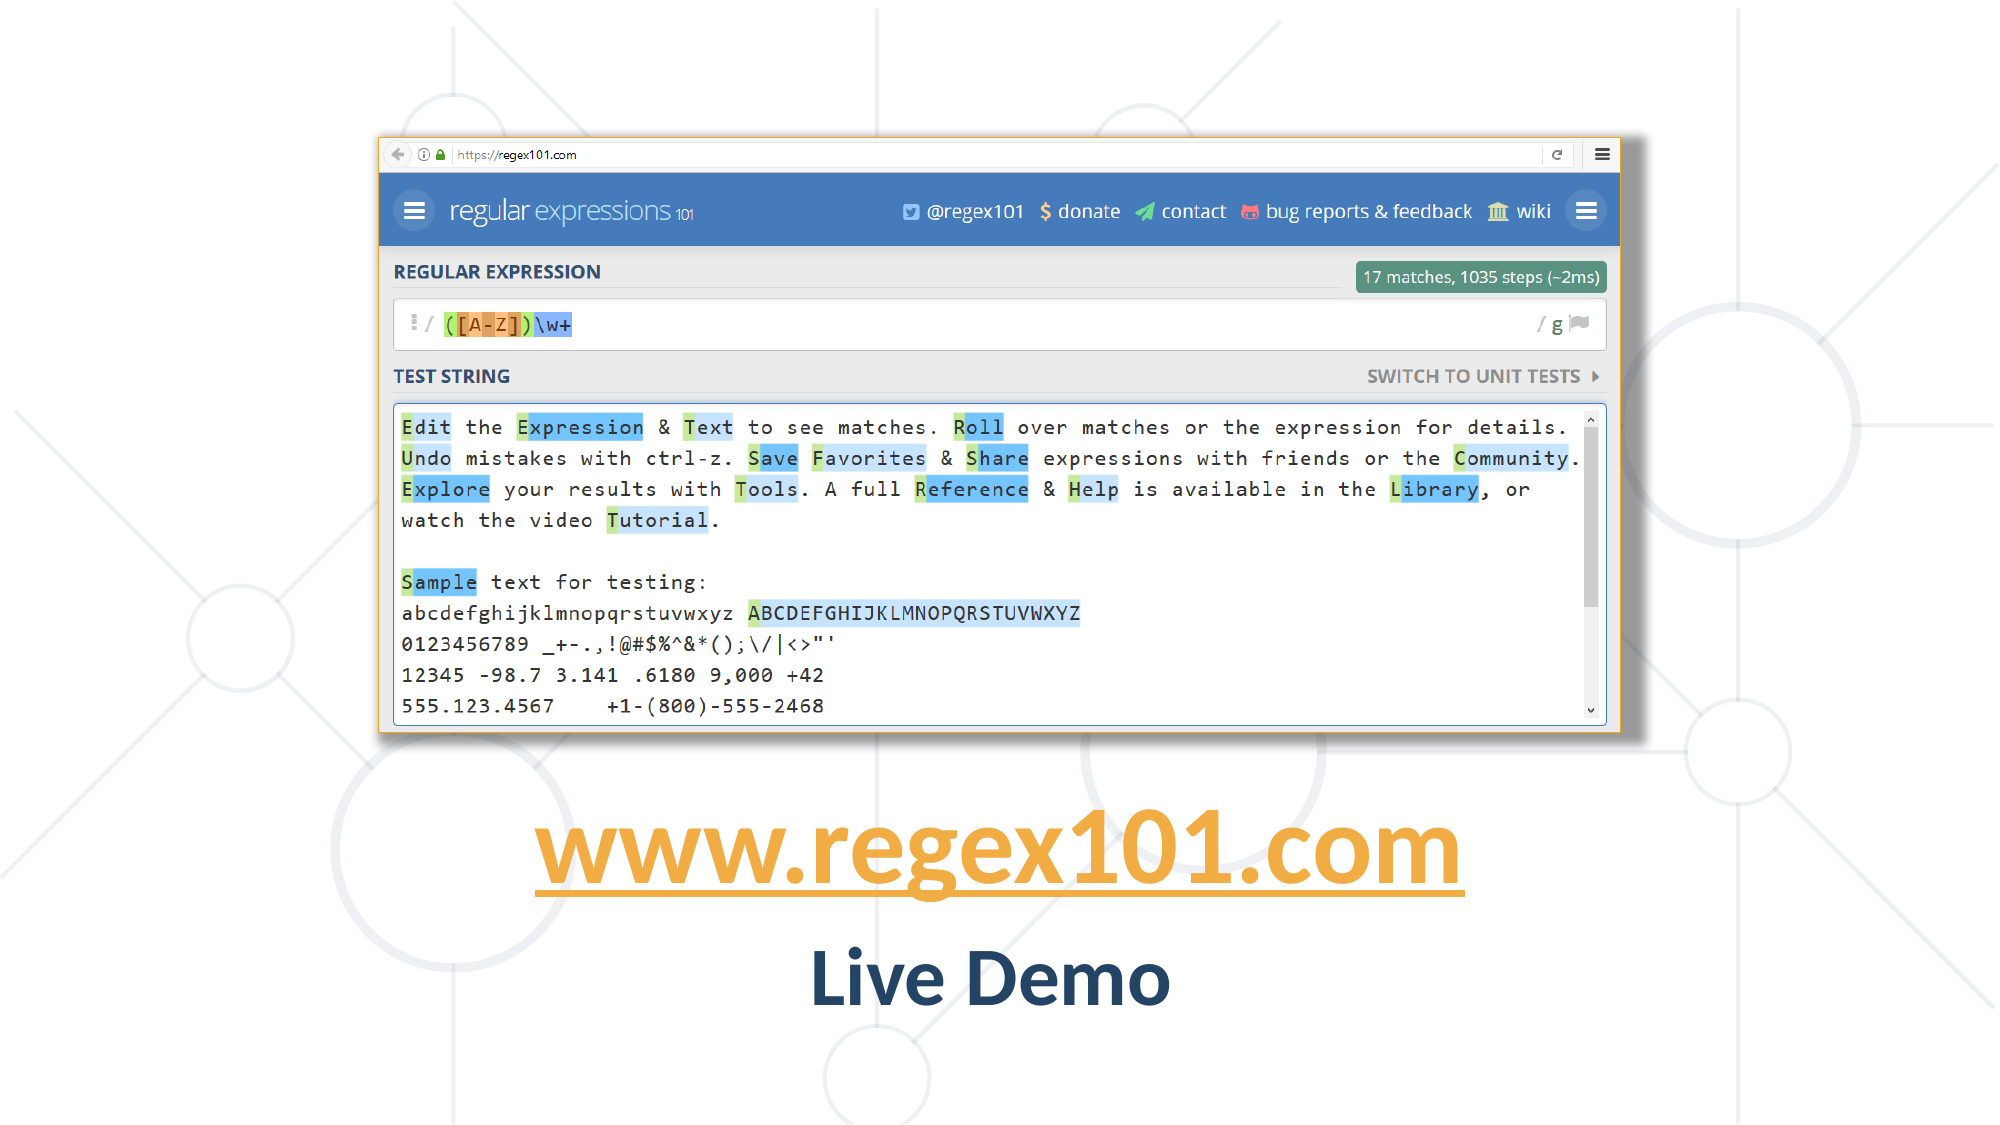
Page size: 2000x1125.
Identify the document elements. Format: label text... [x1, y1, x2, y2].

list Live Demo [145, 912, 1838, 1027]
list www.regex101.com [100, 771, 1899, 898]
picture [378, 137, 1621, 734]
